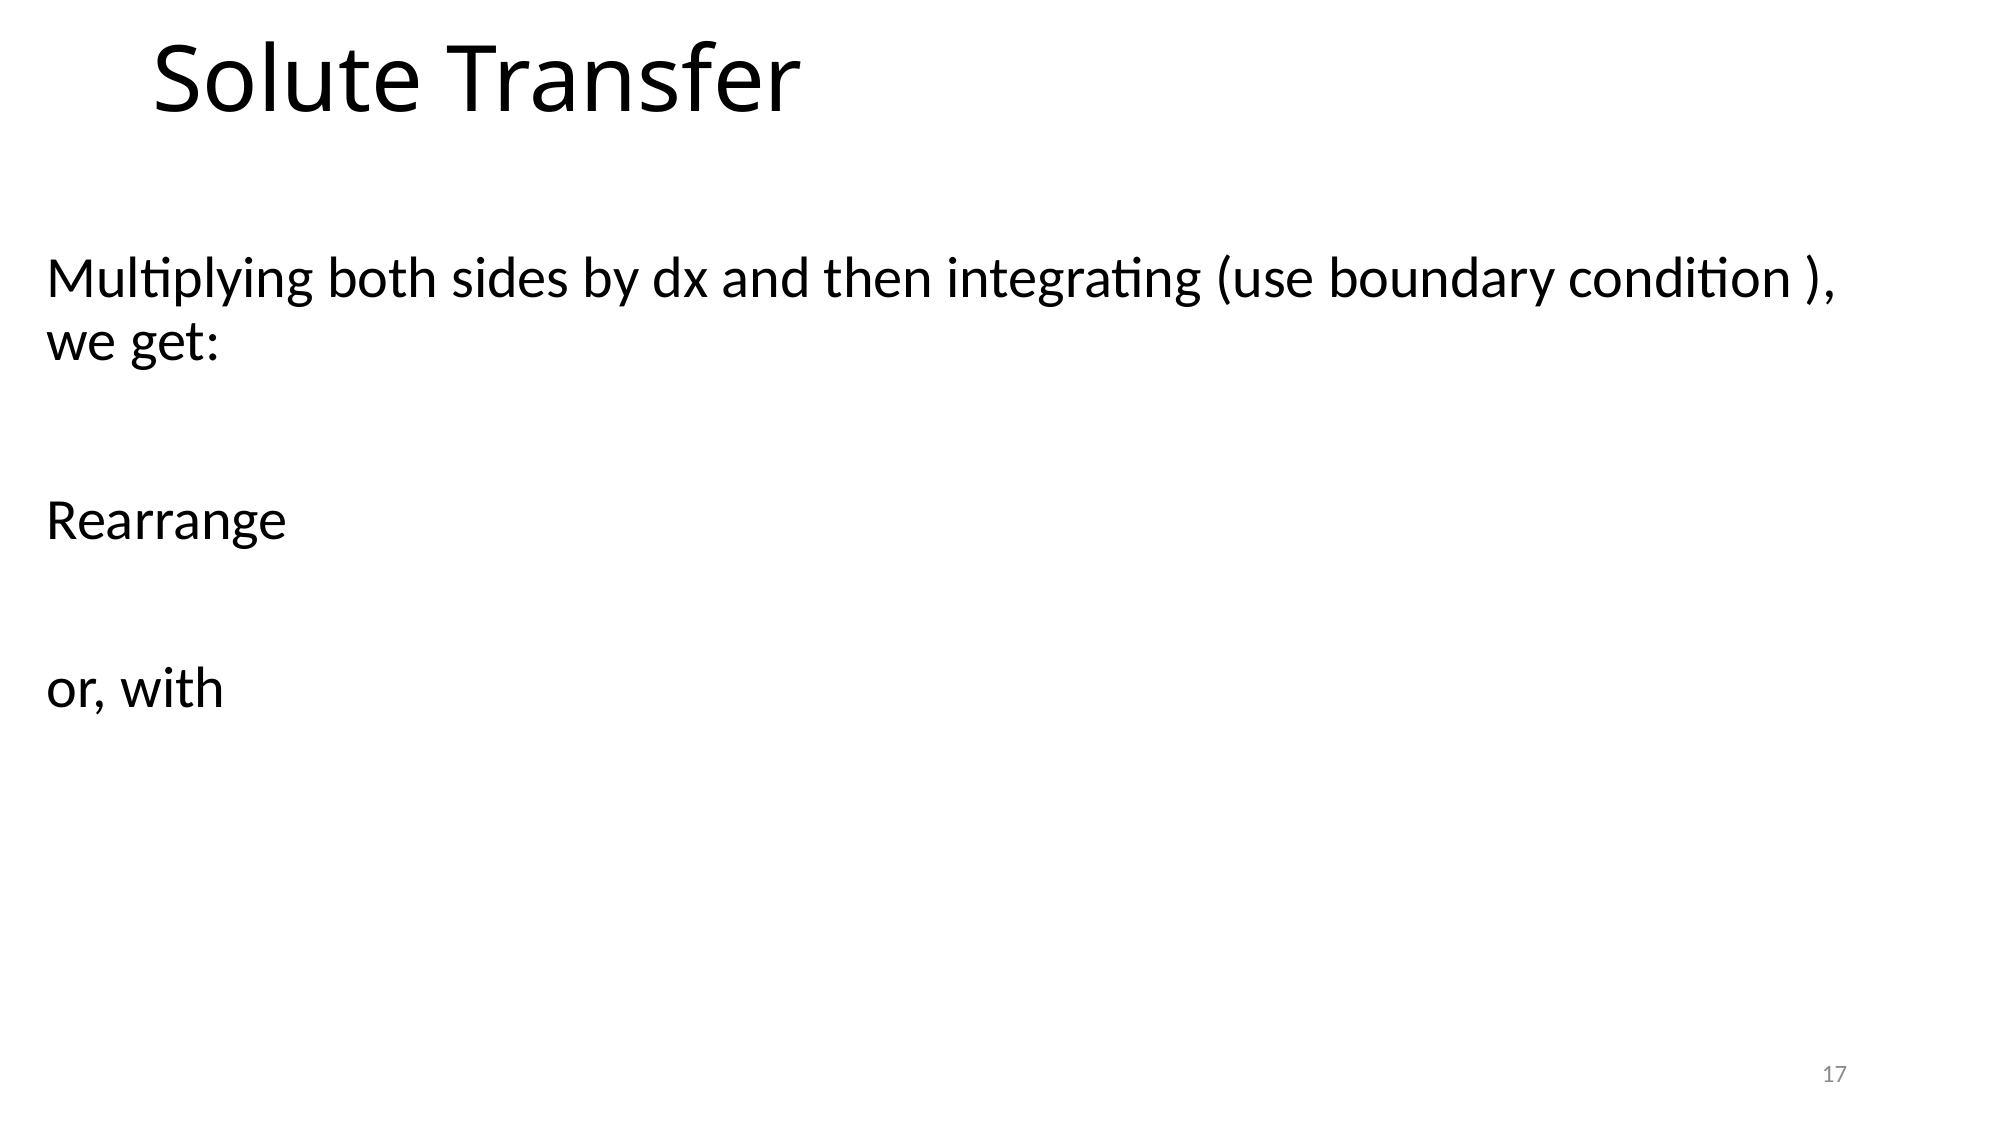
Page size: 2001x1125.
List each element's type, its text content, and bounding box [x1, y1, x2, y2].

title Solute Transfer [137, 3, 1863, 161]
slide_number 17 [1412, 1042, 1863, 1103]
